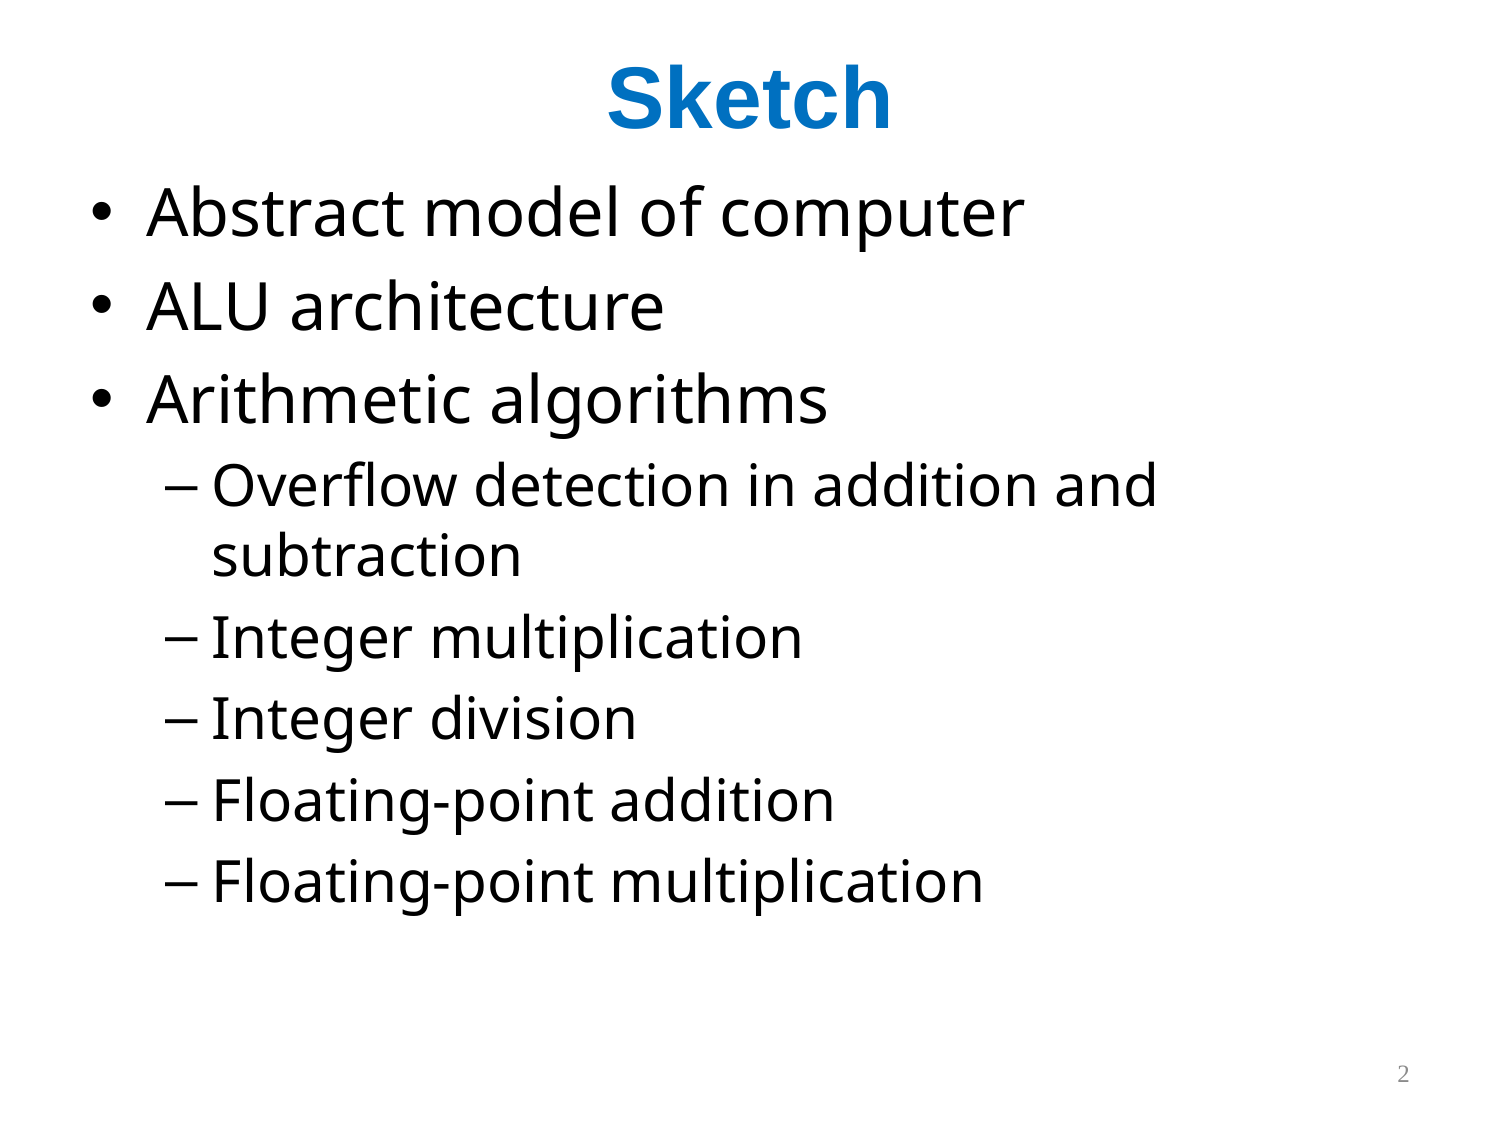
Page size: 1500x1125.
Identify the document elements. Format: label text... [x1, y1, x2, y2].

title Sketch [0, 0, 1500, 188]
slide_number 2 [1074, 1042, 1425, 1103]
list Abstract model of computer ALU architecture Arithmetic algorithms Overflow detection in addition and subtraction Integer multiplication Integer division Floating-point addition Floating-point multiplication [75, 162, 1500, 1125]
